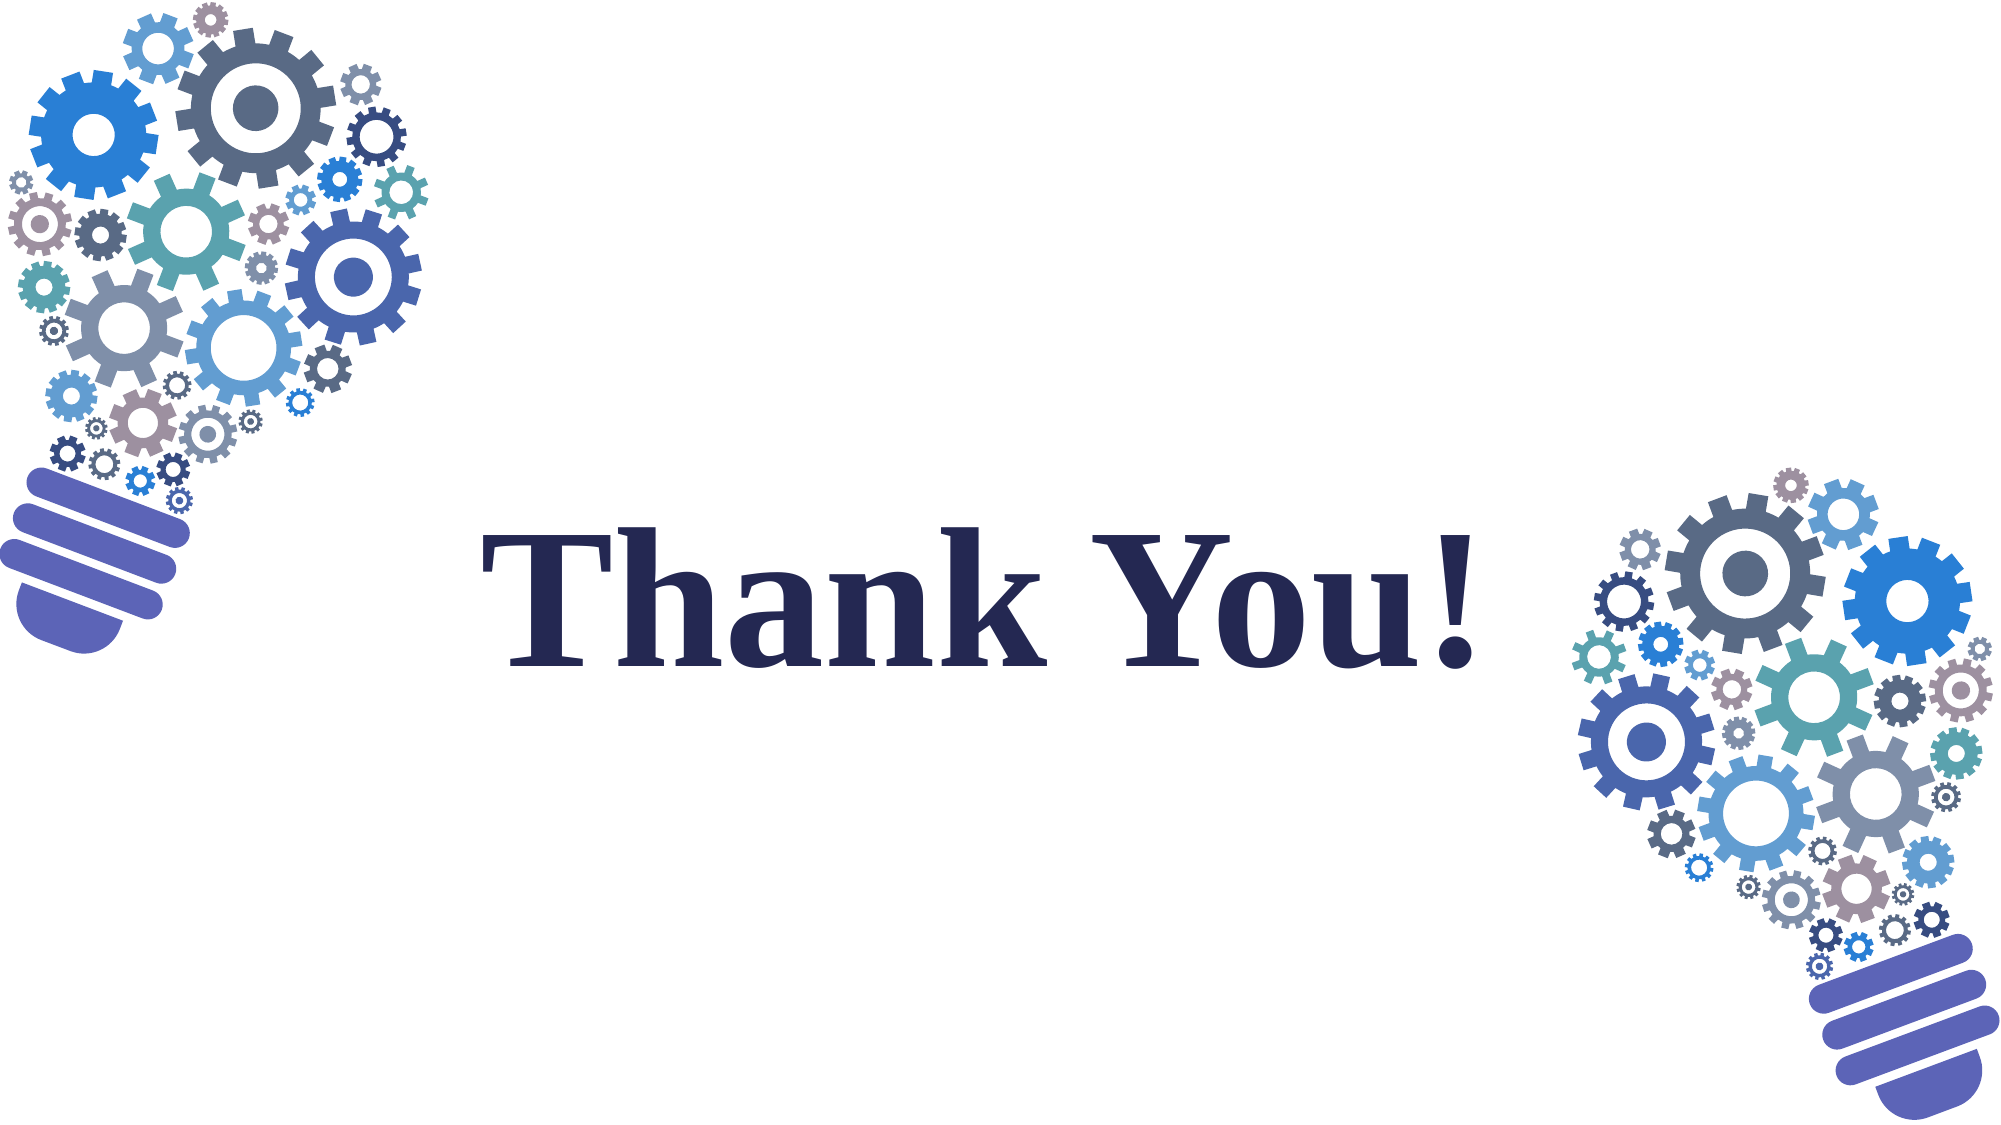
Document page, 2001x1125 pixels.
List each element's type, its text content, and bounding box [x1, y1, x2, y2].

text_box Thank You! [465, 459, 1505, 715]
